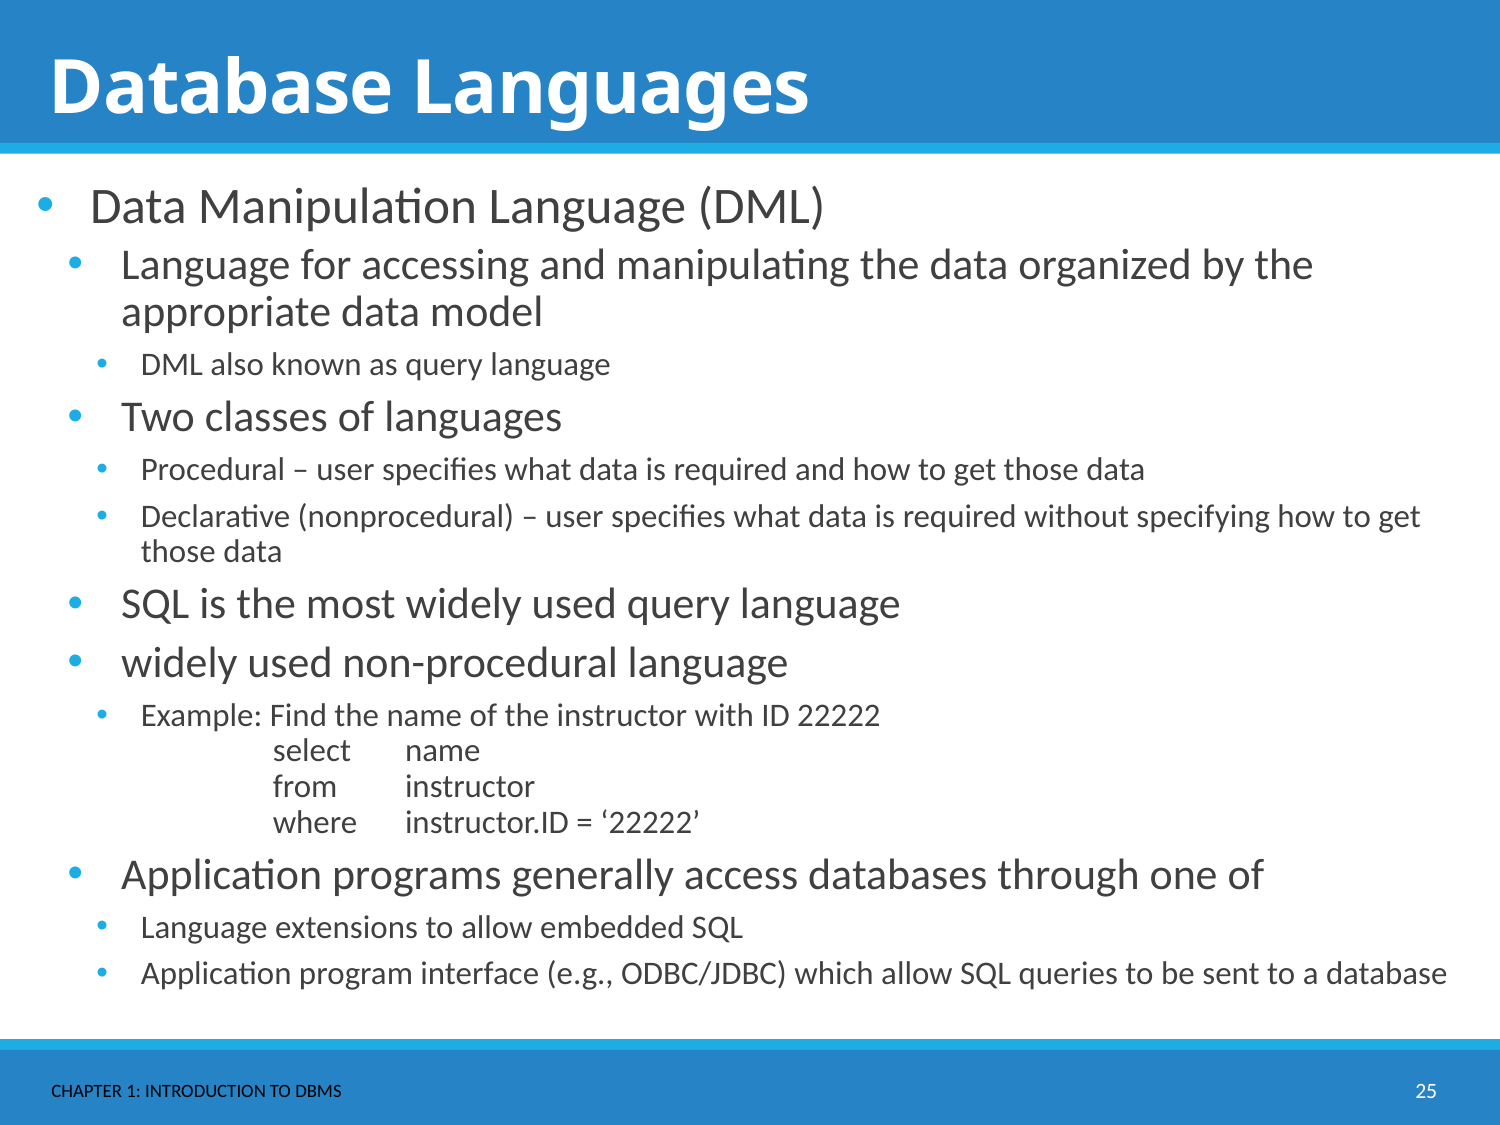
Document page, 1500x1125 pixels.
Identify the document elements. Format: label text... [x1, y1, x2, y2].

footer Chapter 1: Introduction to DBMS [36, 1059, 1047, 1120]
slide_number 25 [1290, 1059, 1453, 1120]
list Data Manipulation Language (DML) Language for accessing and manipulating the data organized by the appropriate data model DML also known as query language Two classes of languages Procedural – user specifies what data is required and how to get those data Declarative (nonprocedural) – user specifies what data is required without specifying how to get those data SQL is the most widely used query language widely used non-procedural language Example: Find the name of the instructor with ID 22222 select name from instructor where instructor.ID = ‘22222’ Application programs generally access databases through one of Language extensions to allow embedded SQL Application program interface (e.g., ODBC/JDBC) which allow SQL queries to be sent to a database [36, 171, 1454, 1021]
title Database Languages [33, 11, 1464, 136]
